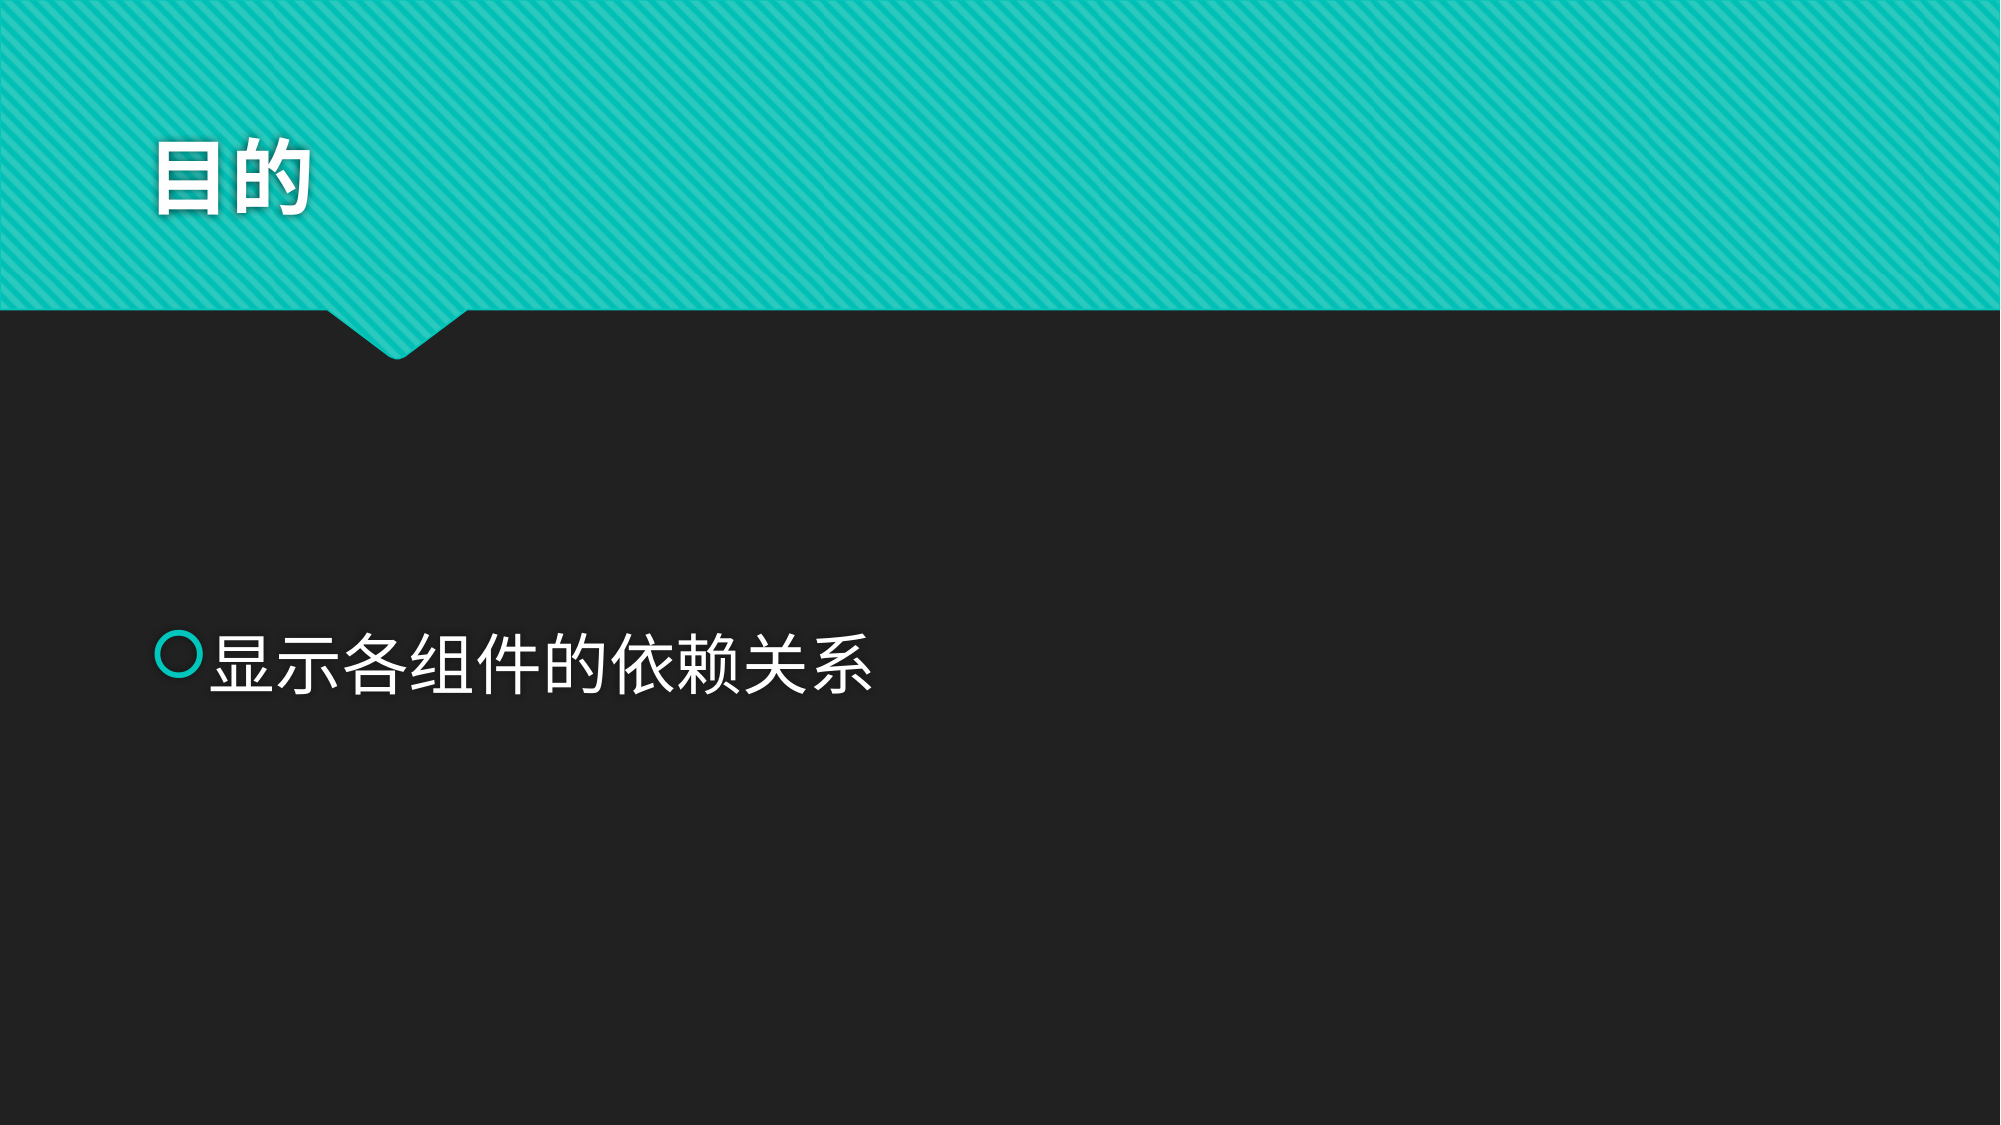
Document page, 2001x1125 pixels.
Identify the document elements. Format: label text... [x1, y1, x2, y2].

list 显示各组件的依赖关系 [134, 364, 1866, 962]
title 目的 [132, 73, 1868, 233]
